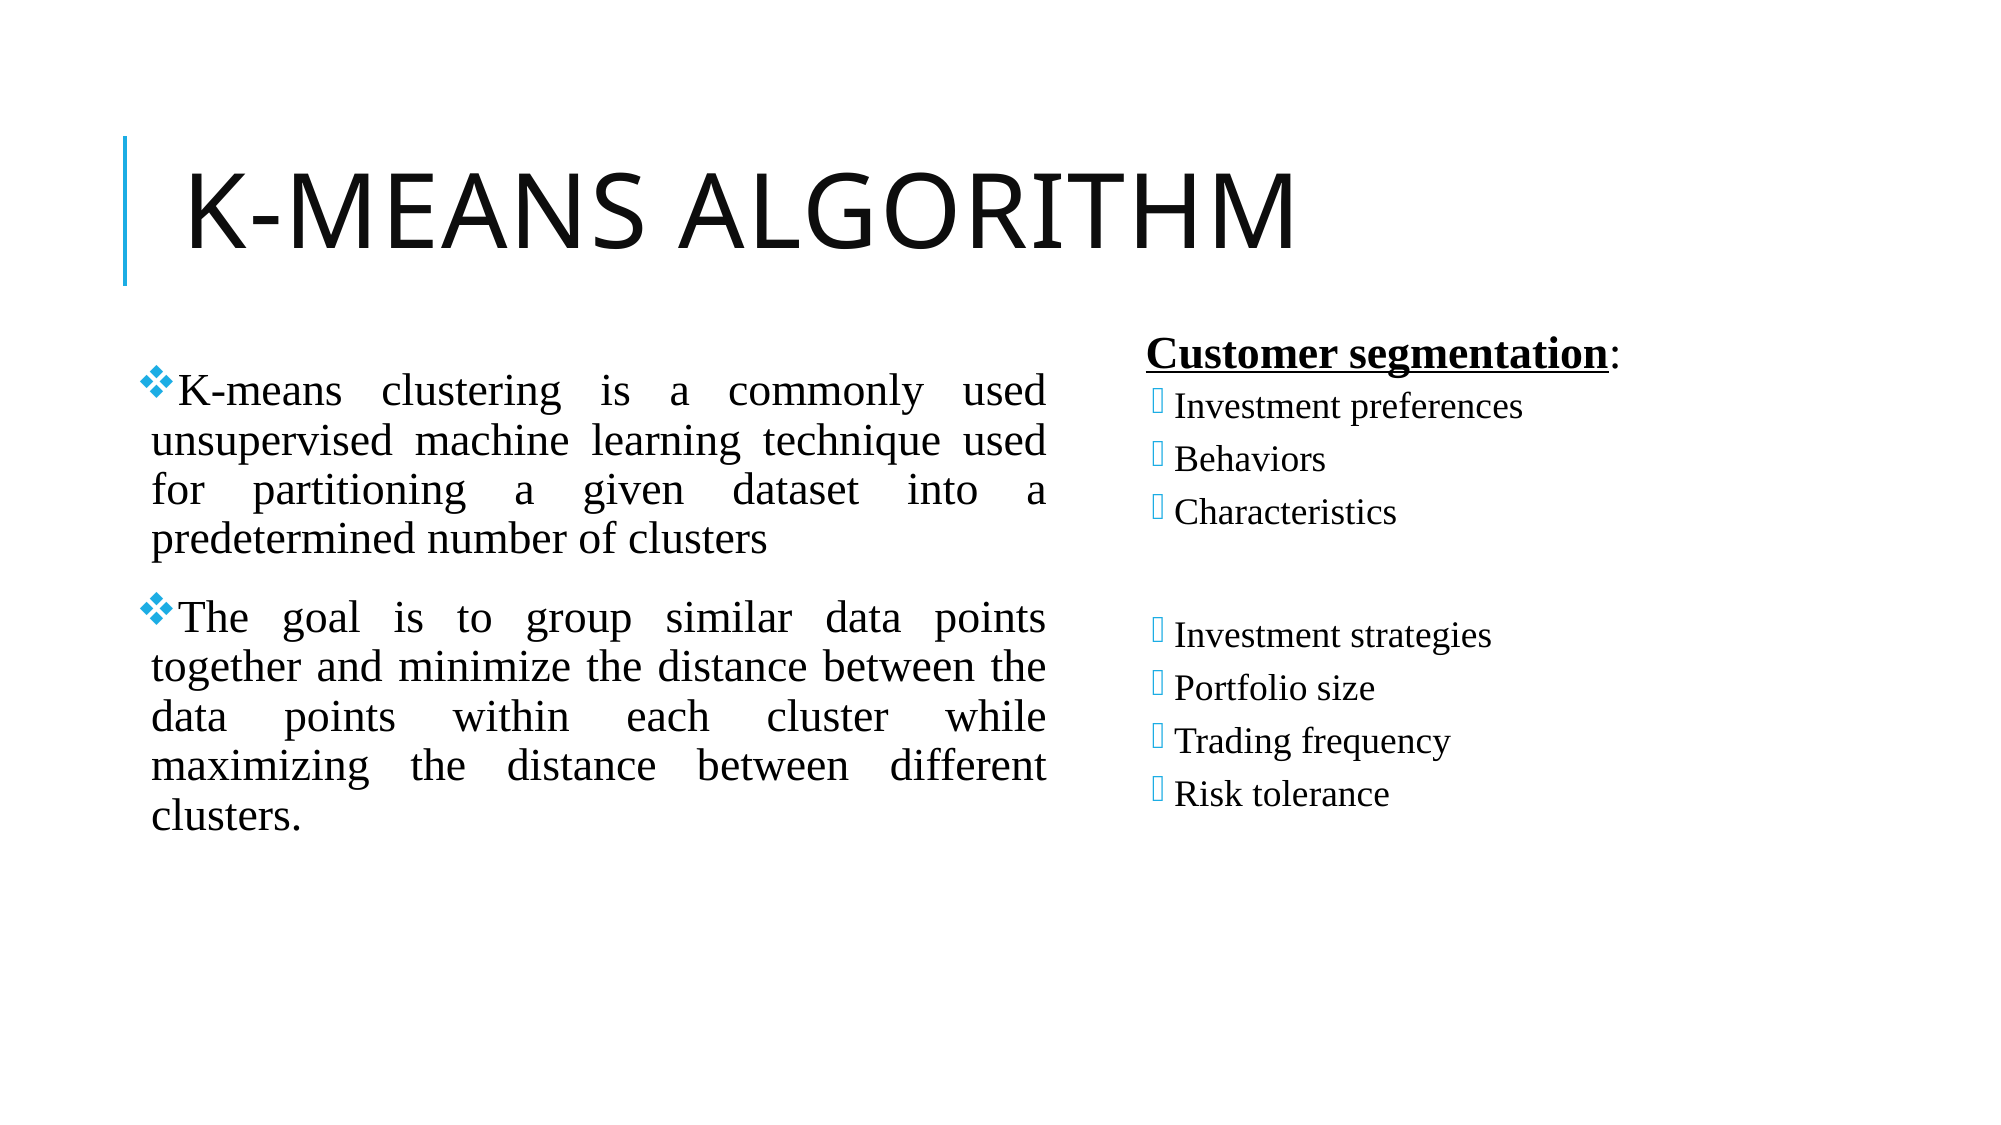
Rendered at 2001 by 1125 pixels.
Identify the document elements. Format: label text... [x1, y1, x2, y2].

list K-means clustering is a commonly used unsupervised machine learning technique used for partitioning a given dataset into a predetermined number of clusters The goal is to group similar data points together and minimize the distance between the data points within each cluster while maximizing the distance between different clusters. [128, 358, 1055, 1019]
list Customer segmentation: Investment preferences Behaviors Characteristics Investment strategies Portfolio size Trading frequency Risk tolerance [1123, 321, 1974, 1035]
title K-Means Algorithm [168, 96, 1763, 342]
